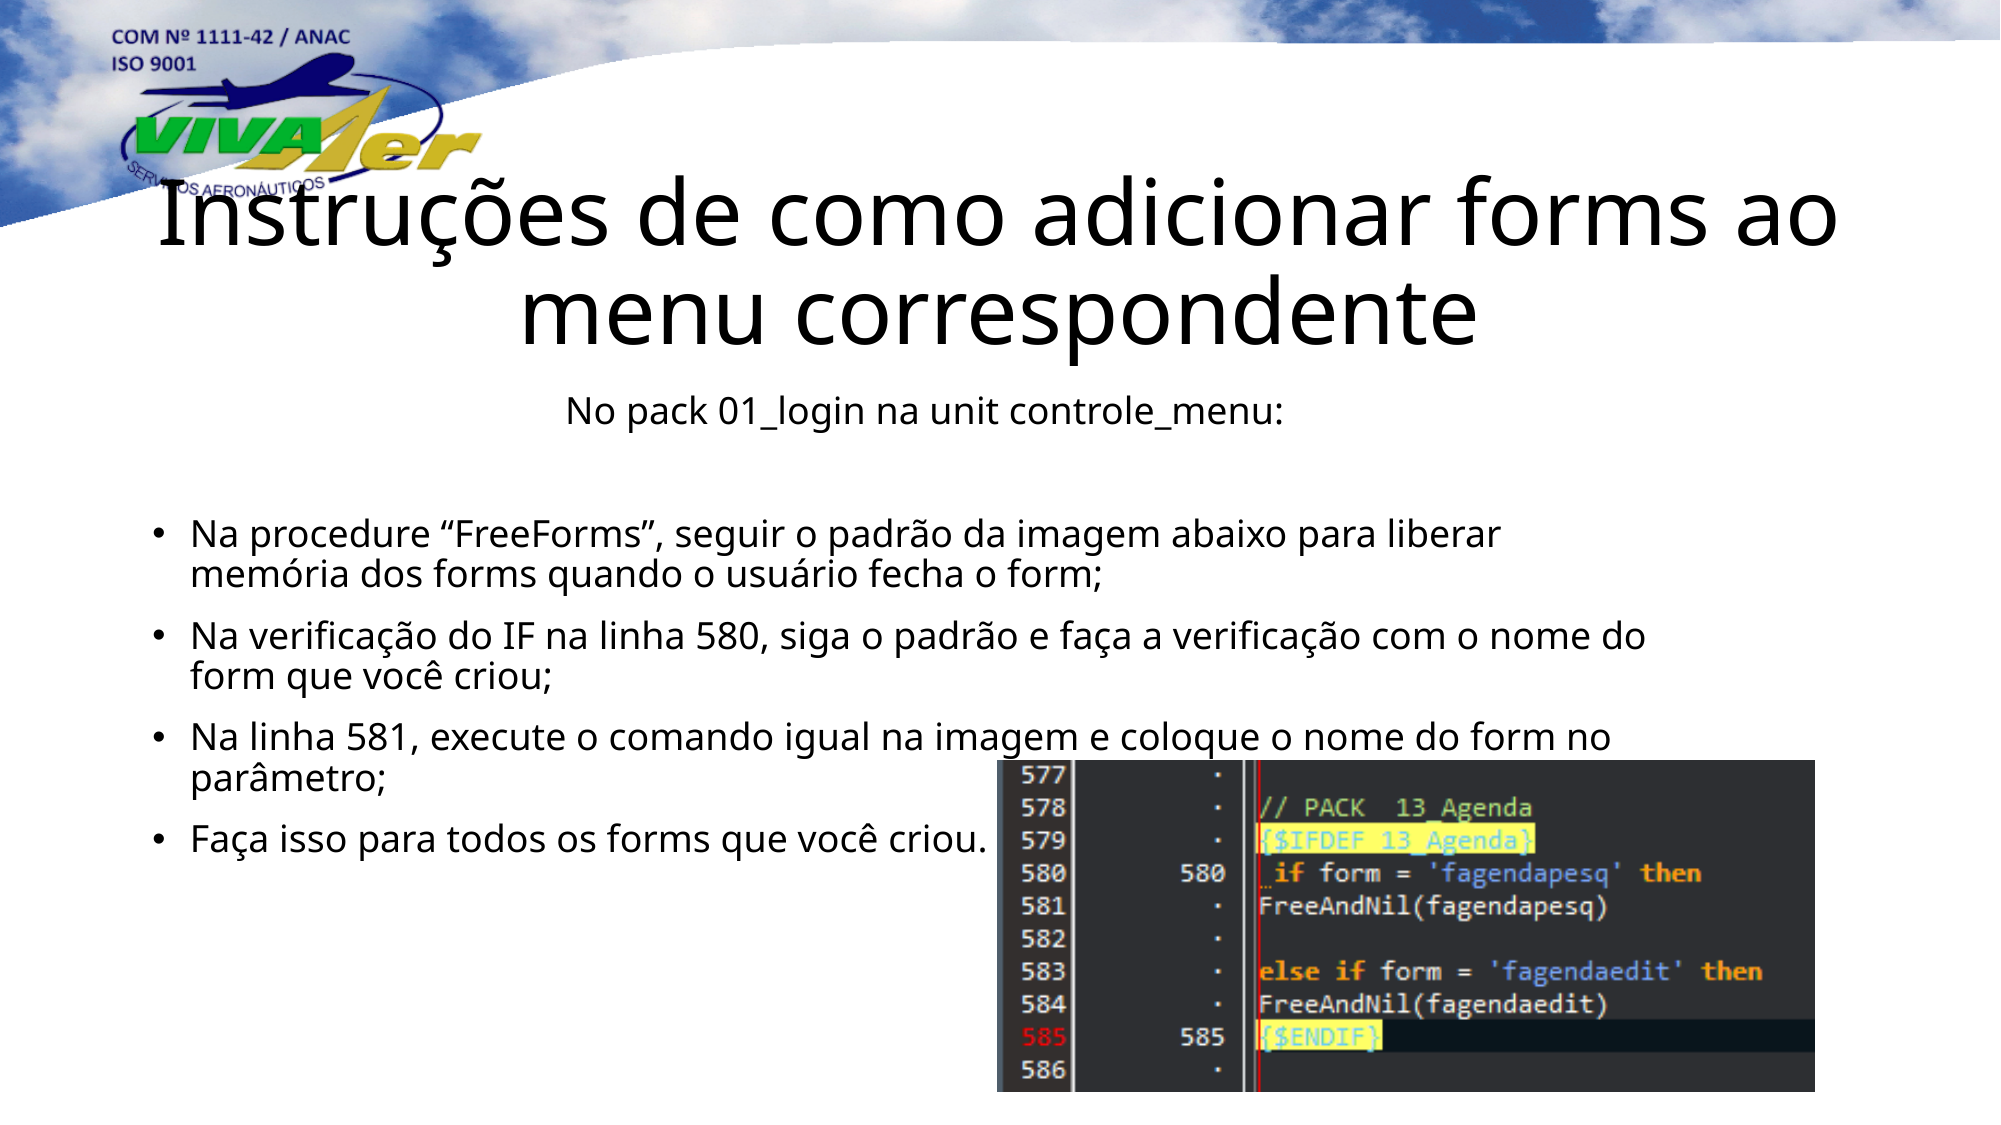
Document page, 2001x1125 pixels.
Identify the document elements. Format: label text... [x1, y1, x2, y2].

title Instruções de como adicionar forms ao menu correspondente [137, 302, 1863, 375]
list No pack 01_login na unit controle_menu: Na procedure “FreeForms”, seguir o padrão da imagem abaixo para liberar memória dos forms quando o usuário fecha o form; Na verificação do IF na linha 580, siga o padrão e faça a verificação com o nome do form que você criou; Na linha 581, execute o comando igual na imagem e coloque o nome do form no parâmetro; Faça isso para todos os forms que você criou. [137, 384, 1676, 822]
picture [0, 0, 2000, 302]
picture [997, 759, 1816, 1093]
